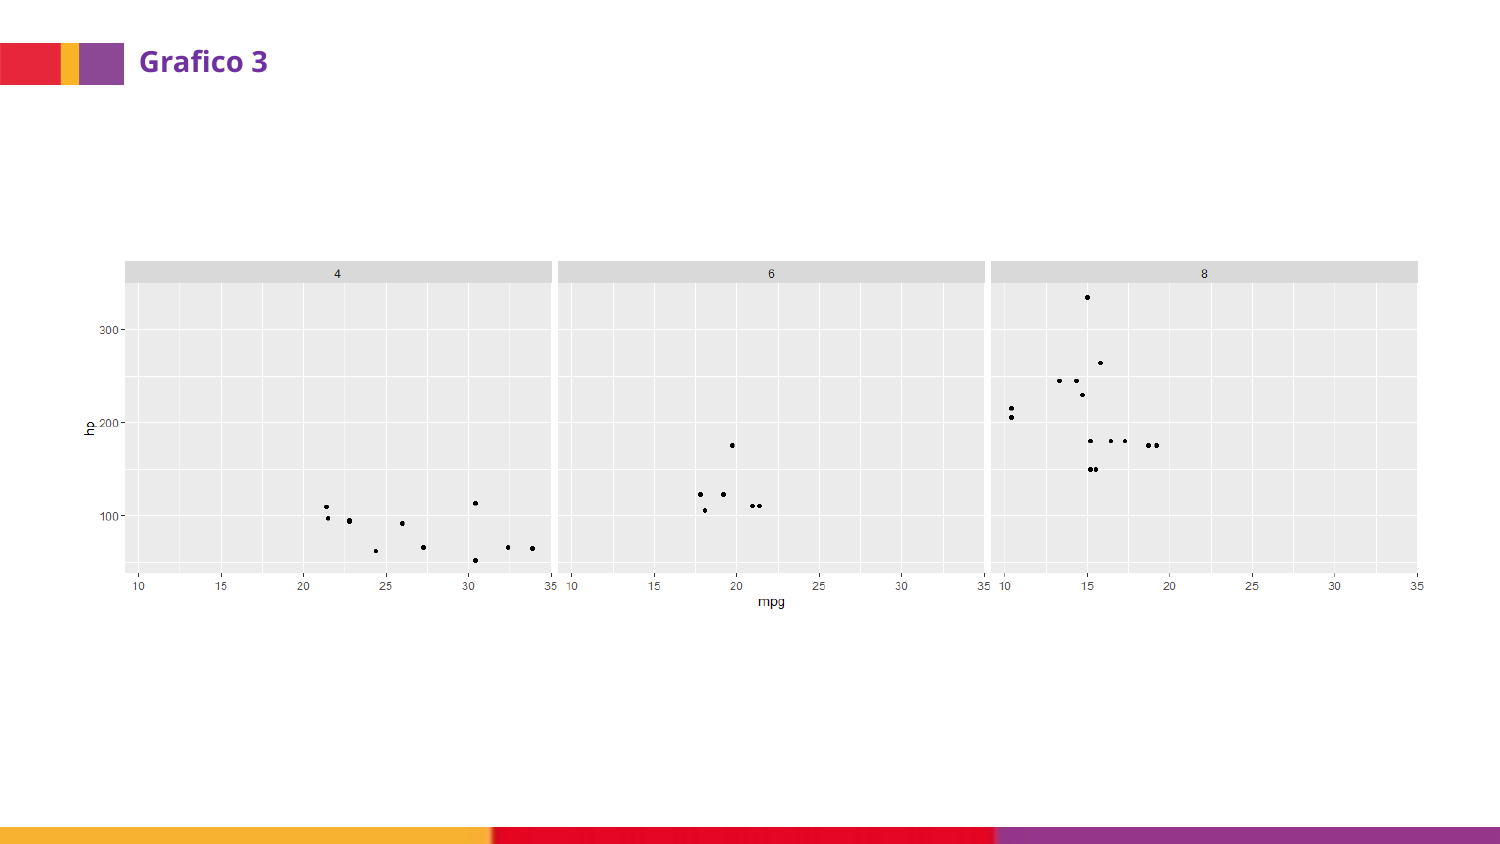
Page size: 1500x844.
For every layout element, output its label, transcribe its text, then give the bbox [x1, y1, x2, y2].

picture [0, 827, 1500, 844]
title Grafico 3 [123, 28, 1425, 100]
picture [74, 253, 1426, 615]
picture [0, 43, 123, 85]
